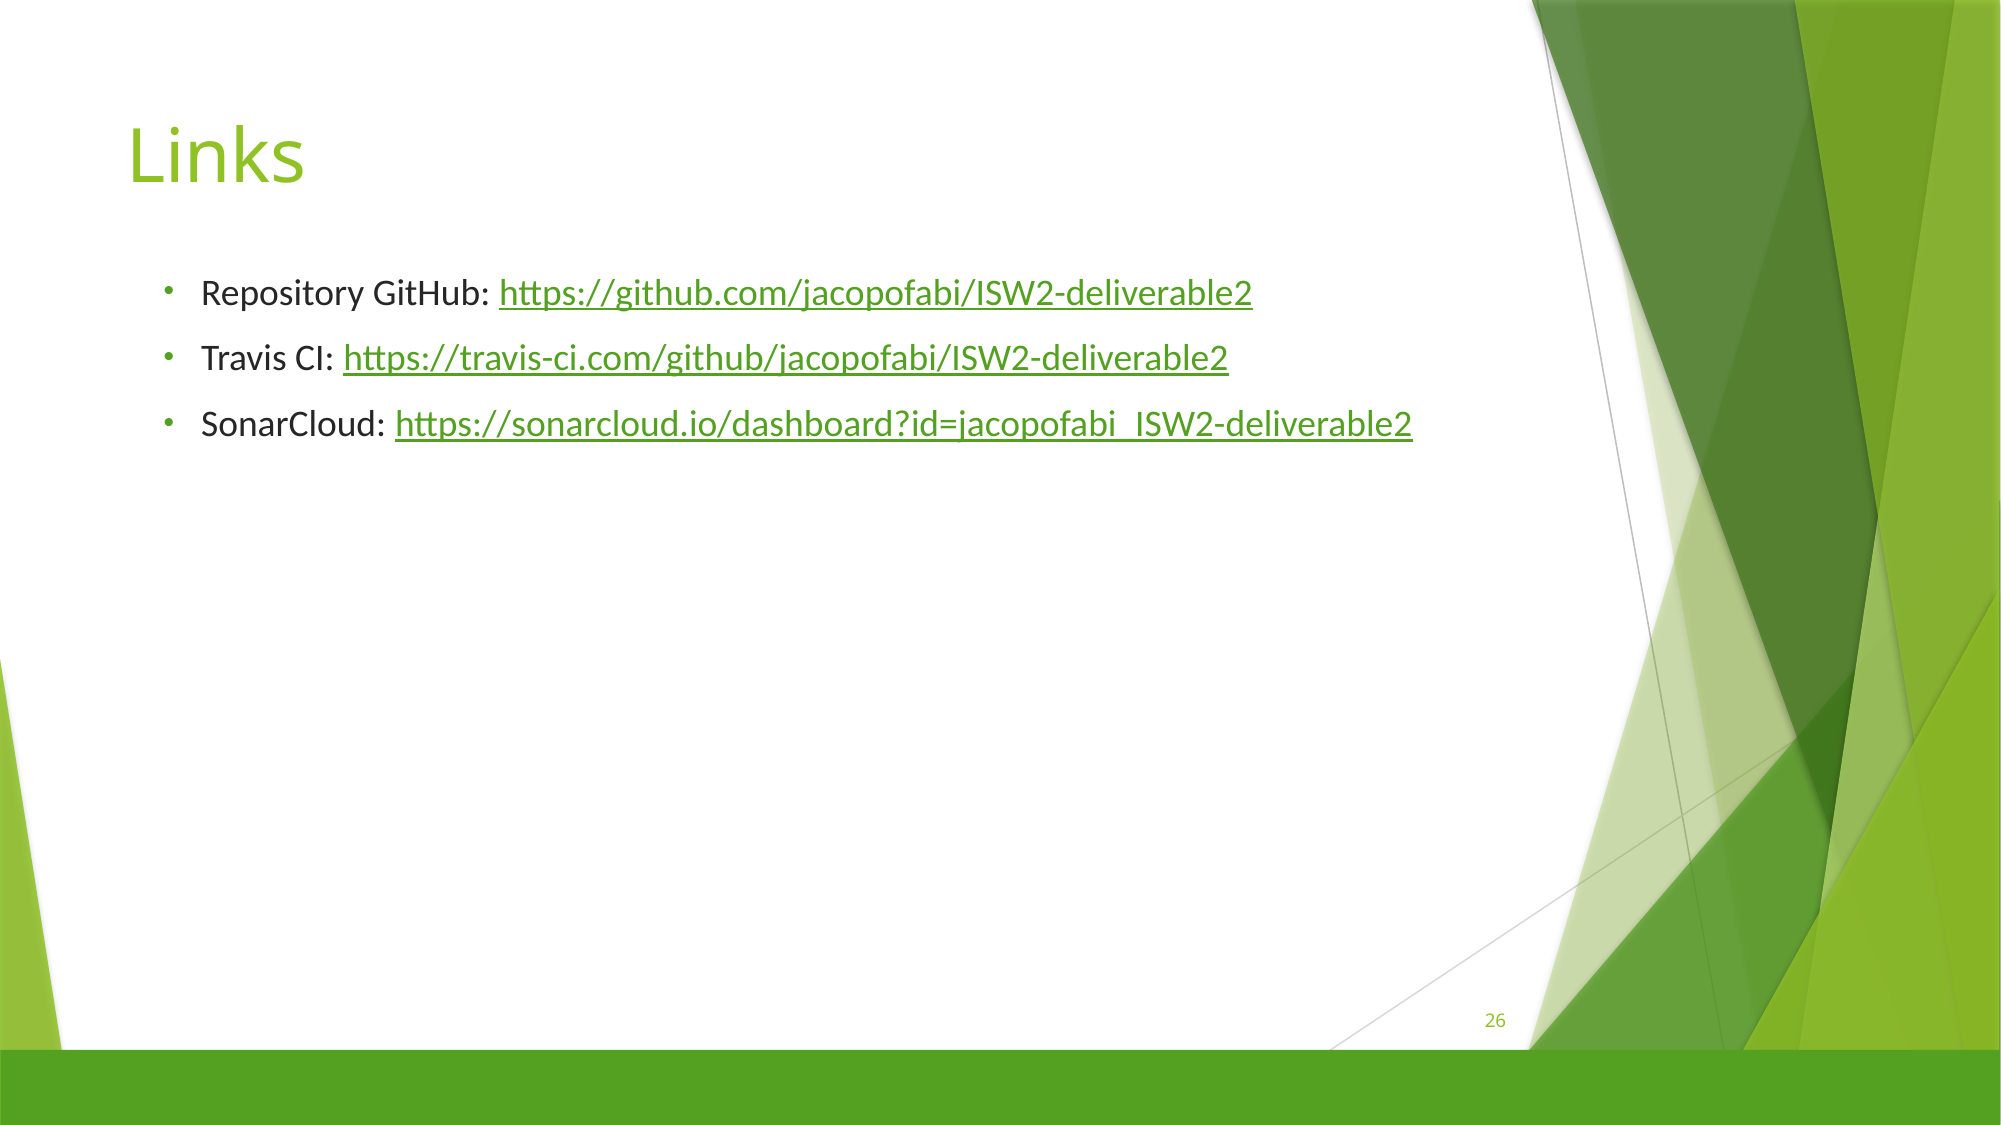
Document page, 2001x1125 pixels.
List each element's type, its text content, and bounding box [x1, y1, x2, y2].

list Repository GitHub: https://github.com/jacopofabi/ISW2-deliverable2 Travis CI: https://travis-ci.com/github/jacopofabi/ISW2-deliverable2 SonarCloud: https://sonarcloud.io/dashboard?id=jacopofabi_ISW2-deliverable2 [111, 259, 1730, 896]
slide_number 26 [1409, 991, 1522, 1051]
title Links [111, 99, 1593, 259]
